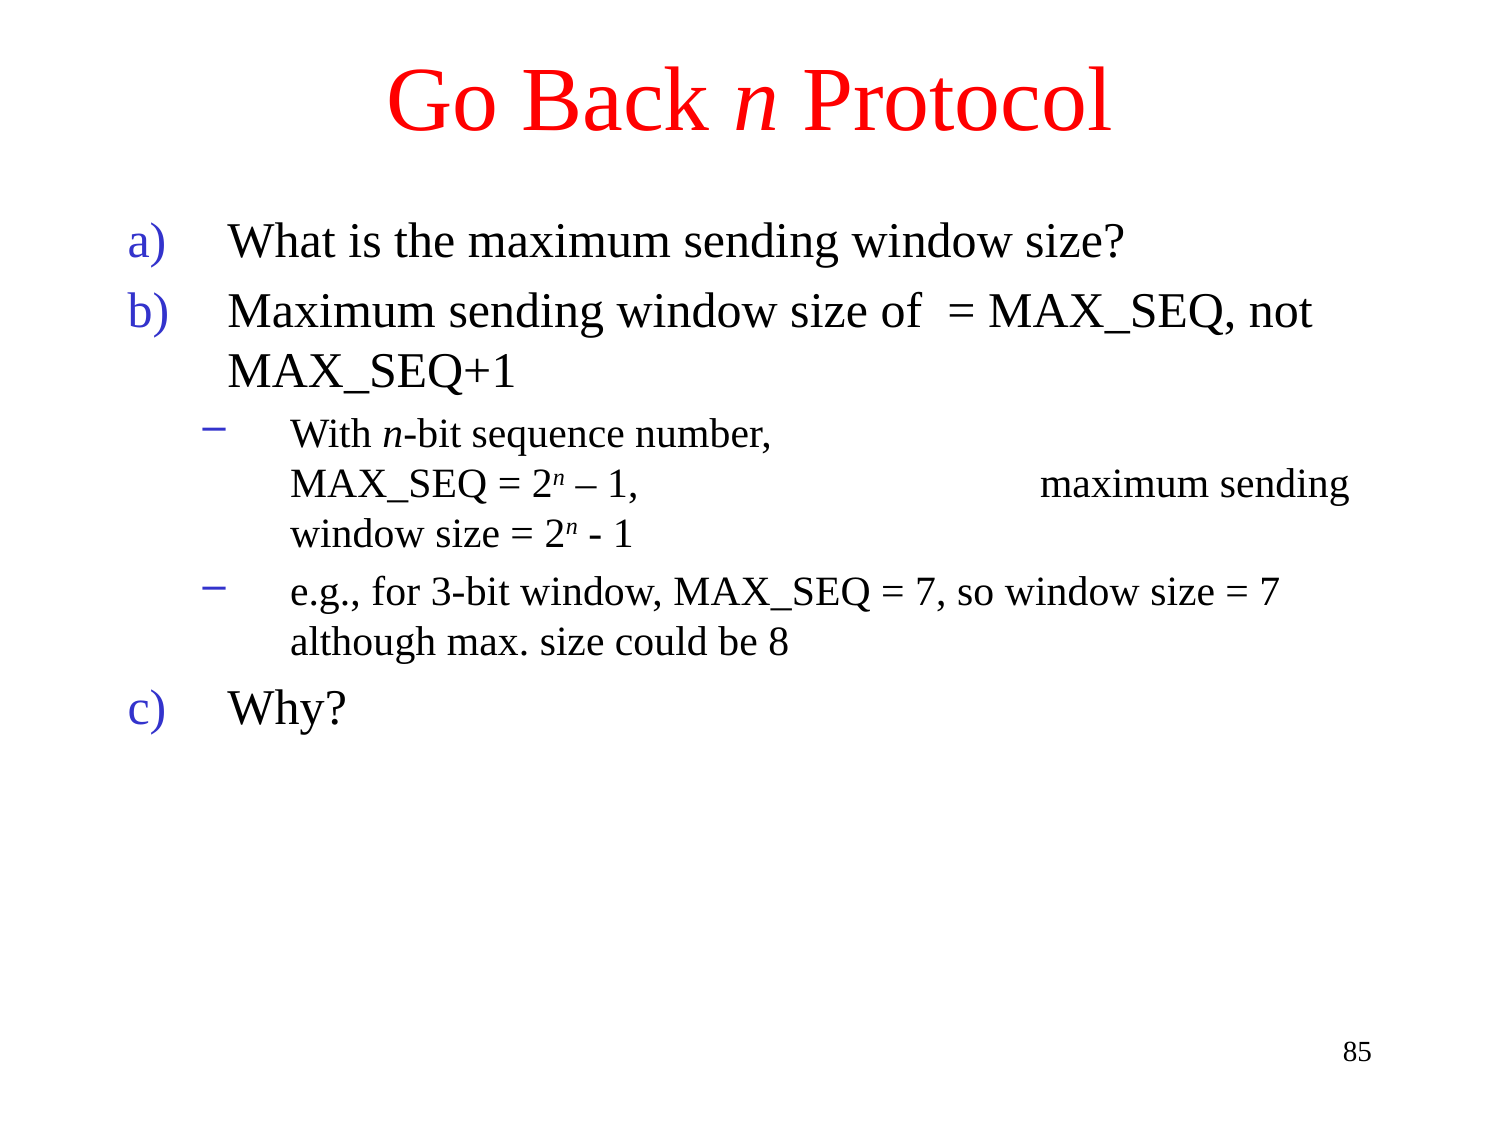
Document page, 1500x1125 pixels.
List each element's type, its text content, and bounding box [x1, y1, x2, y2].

list What is the maximum sending window size? Maximum sending window size of = MAX_SEQ, not MAX_SEQ+1 With n-bit sequence number, MAX_SEQ = 2n – 1, maximum sending window size = 2n - 1 e.g., for 3-bit window, MAX_SEQ = 7, so window size = 7 although max. size could be 8 Why? [112, 199, 1388, 1013]
title Go Back n Protocol [0, 0, 1500, 188]
slide_number 85 [1074, 1024, 1388, 1101]
